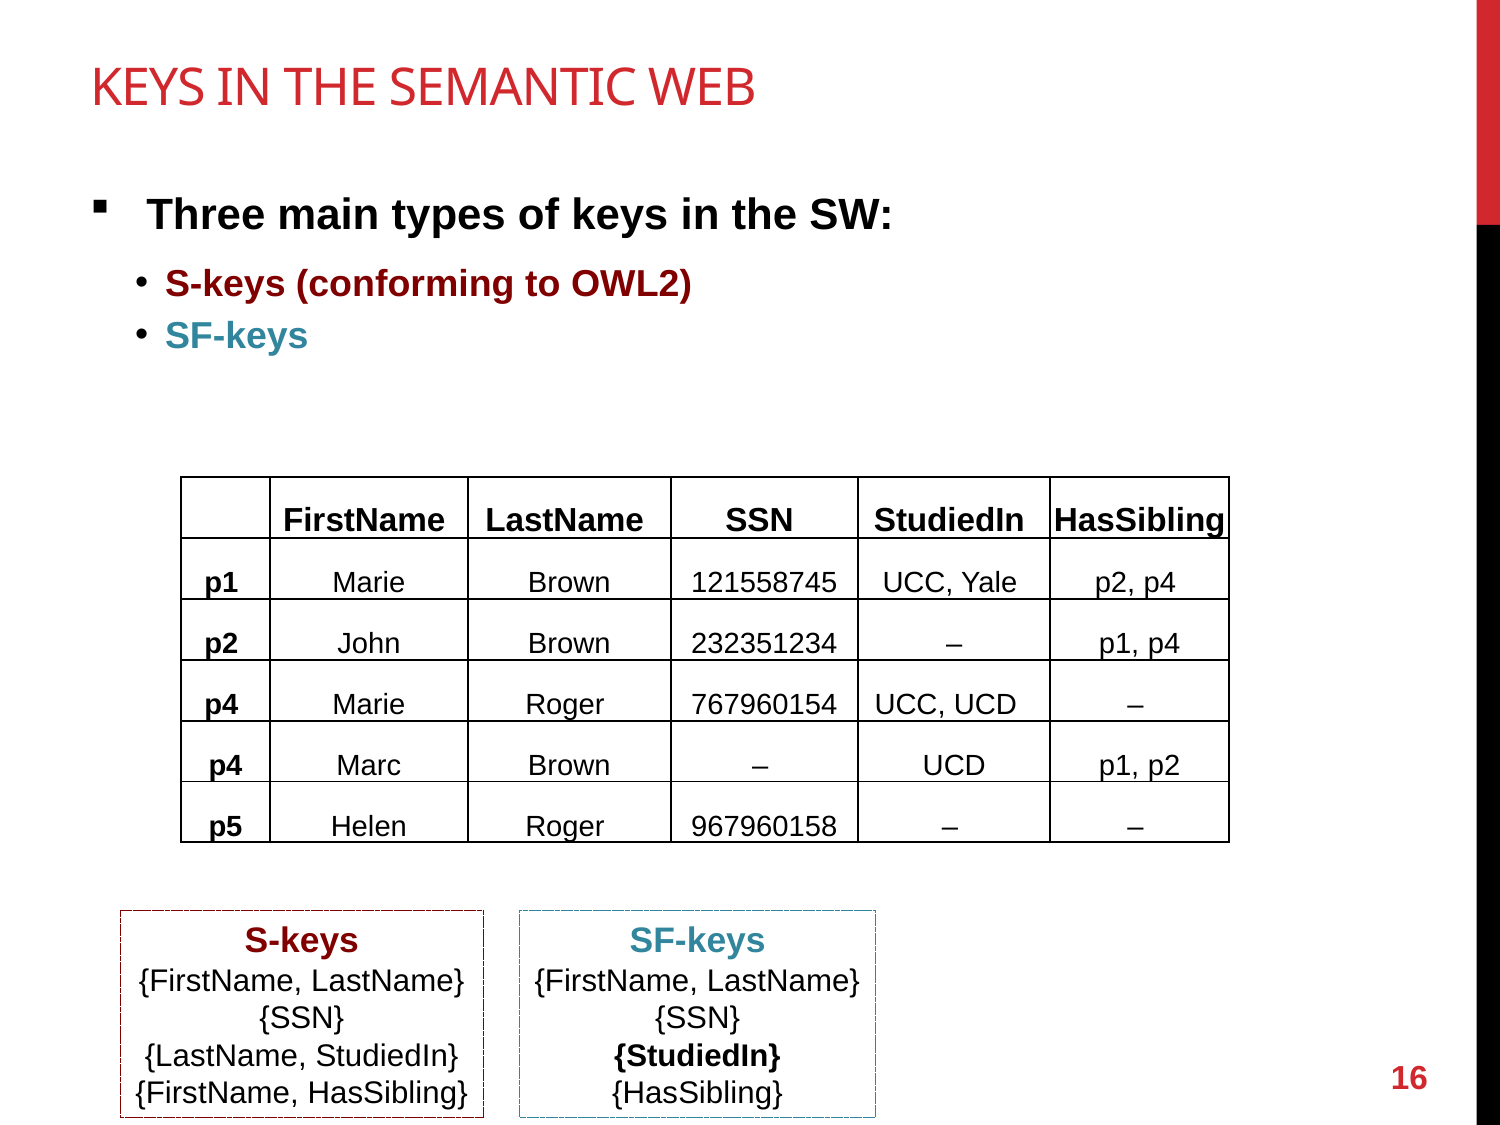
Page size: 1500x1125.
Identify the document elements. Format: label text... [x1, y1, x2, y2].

table_cell p2, p4 [1051, 539, 1228, 598]
table_header SSN [672, 478, 857, 537]
table_cell p4 [182, 722, 269, 781]
title Keys in the semantic web [75, 25, 1434, 152]
table_cell p1, p4 [1051, 600, 1228, 659]
table_cell – [672, 722, 857, 781]
table_cell UCD [859, 722, 1049, 781]
table_cell p5 [182, 782, 269, 841]
table_cell 232351234 [672, 600, 857, 659]
table_cell 767960154 [672, 661, 857, 720]
table_cell Marc [271, 722, 467, 781]
table_cell Marie [271, 661, 467, 720]
table_cell 121558745 [672, 539, 857, 598]
table_cell Roger [469, 661, 670, 720]
text_box SF-keys {FirstName, LastName} {SSN} {StudiedIn} {HasSibling} [519, 910, 876, 1118]
table_cell p2 [182, 600, 269, 659]
table_cell – [859, 600, 1049, 659]
table_cell Marie [271, 539, 467, 598]
table_cell – [1051, 782, 1228, 841]
table_cell UCC, Yale [859, 539, 1049, 598]
table_cell UCC, UCD [859, 661, 1049, 720]
table_cell – [859, 782, 1049, 841]
table_cell Roger [469, 782, 670, 841]
table_cell p1, p2 [1051, 722, 1228, 781]
text_box S-keys {FirstName, LastName} {SSN} {LastName, StudiedIn} {FirstName, HasSibling} [120, 910, 484, 1118]
table_header LastName [469, 478, 670, 537]
table_cell Brown [469, 539, 670, 598]
table_header FirstName [271, 478, 467, 537]
table_header HasSibling [1051, 478, 1228, 537]
table_cell p1 [182, 539, 269, 598]
table_cell p4 [182, 661, 269, 720]
table_cell Helen [271, 782, 467, 841]
list Three main types of keys in the SW: S-keys (conforming to OWL2) SF-keys [75, 178, 1434, 1005]
slide_number 16 [1375, 1045, 1500, 1106]
table_header [182, 478, 269, 537]
table_cell Brown [469, 600, 670, 659]
table_cell Brown [469, 722, 670, 781]
table_cell 967960158 [672, 782, 857, 841]
table_cell – [1051, 661, 1228, 720]
table_header StudiedIn [859, 478, 1049, 537]
table_cell John [271, 600, 467, 659]
